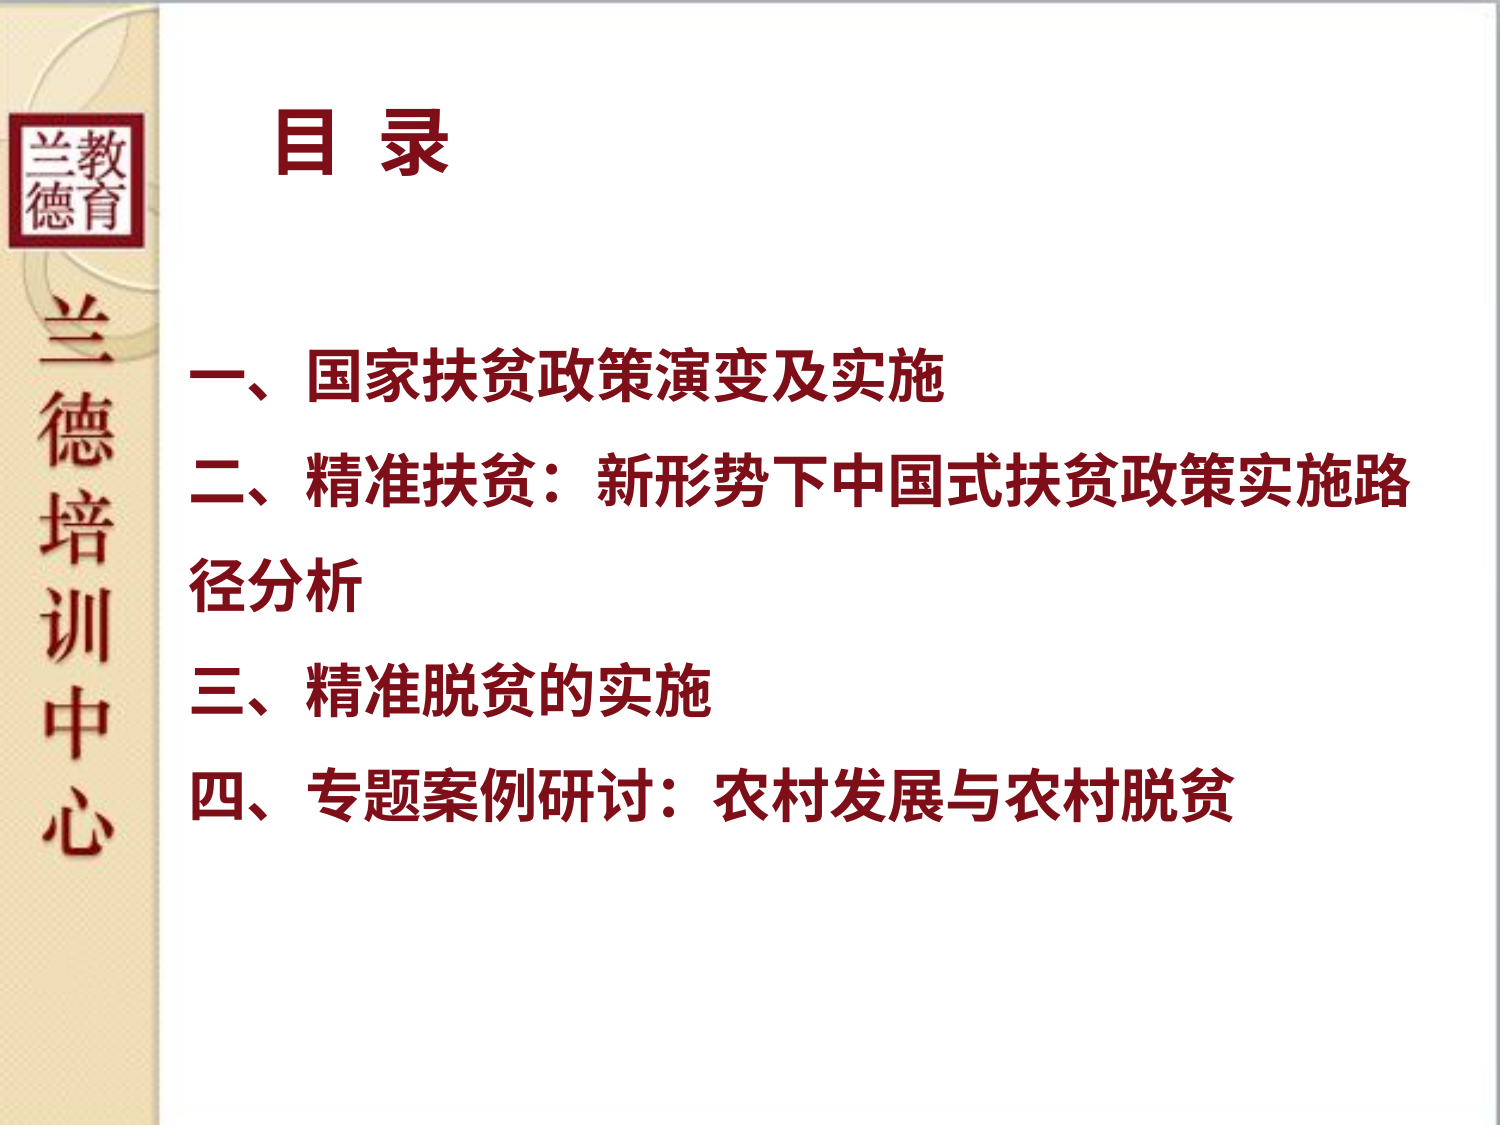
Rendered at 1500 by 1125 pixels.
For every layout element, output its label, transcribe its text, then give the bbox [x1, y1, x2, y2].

picture [0, 0, 1500, 1125]
list 一、国家扶贫政策演变及实施 二、精准扶贫：新形势下中国式扶贫政策实施路径分析 三、精准脱贫的实施 四、专题案例研讨：农村发展与农村脱贫 [173, 296, 1468, 1063]
title 目 录 [253, 97, 1376, 191]
